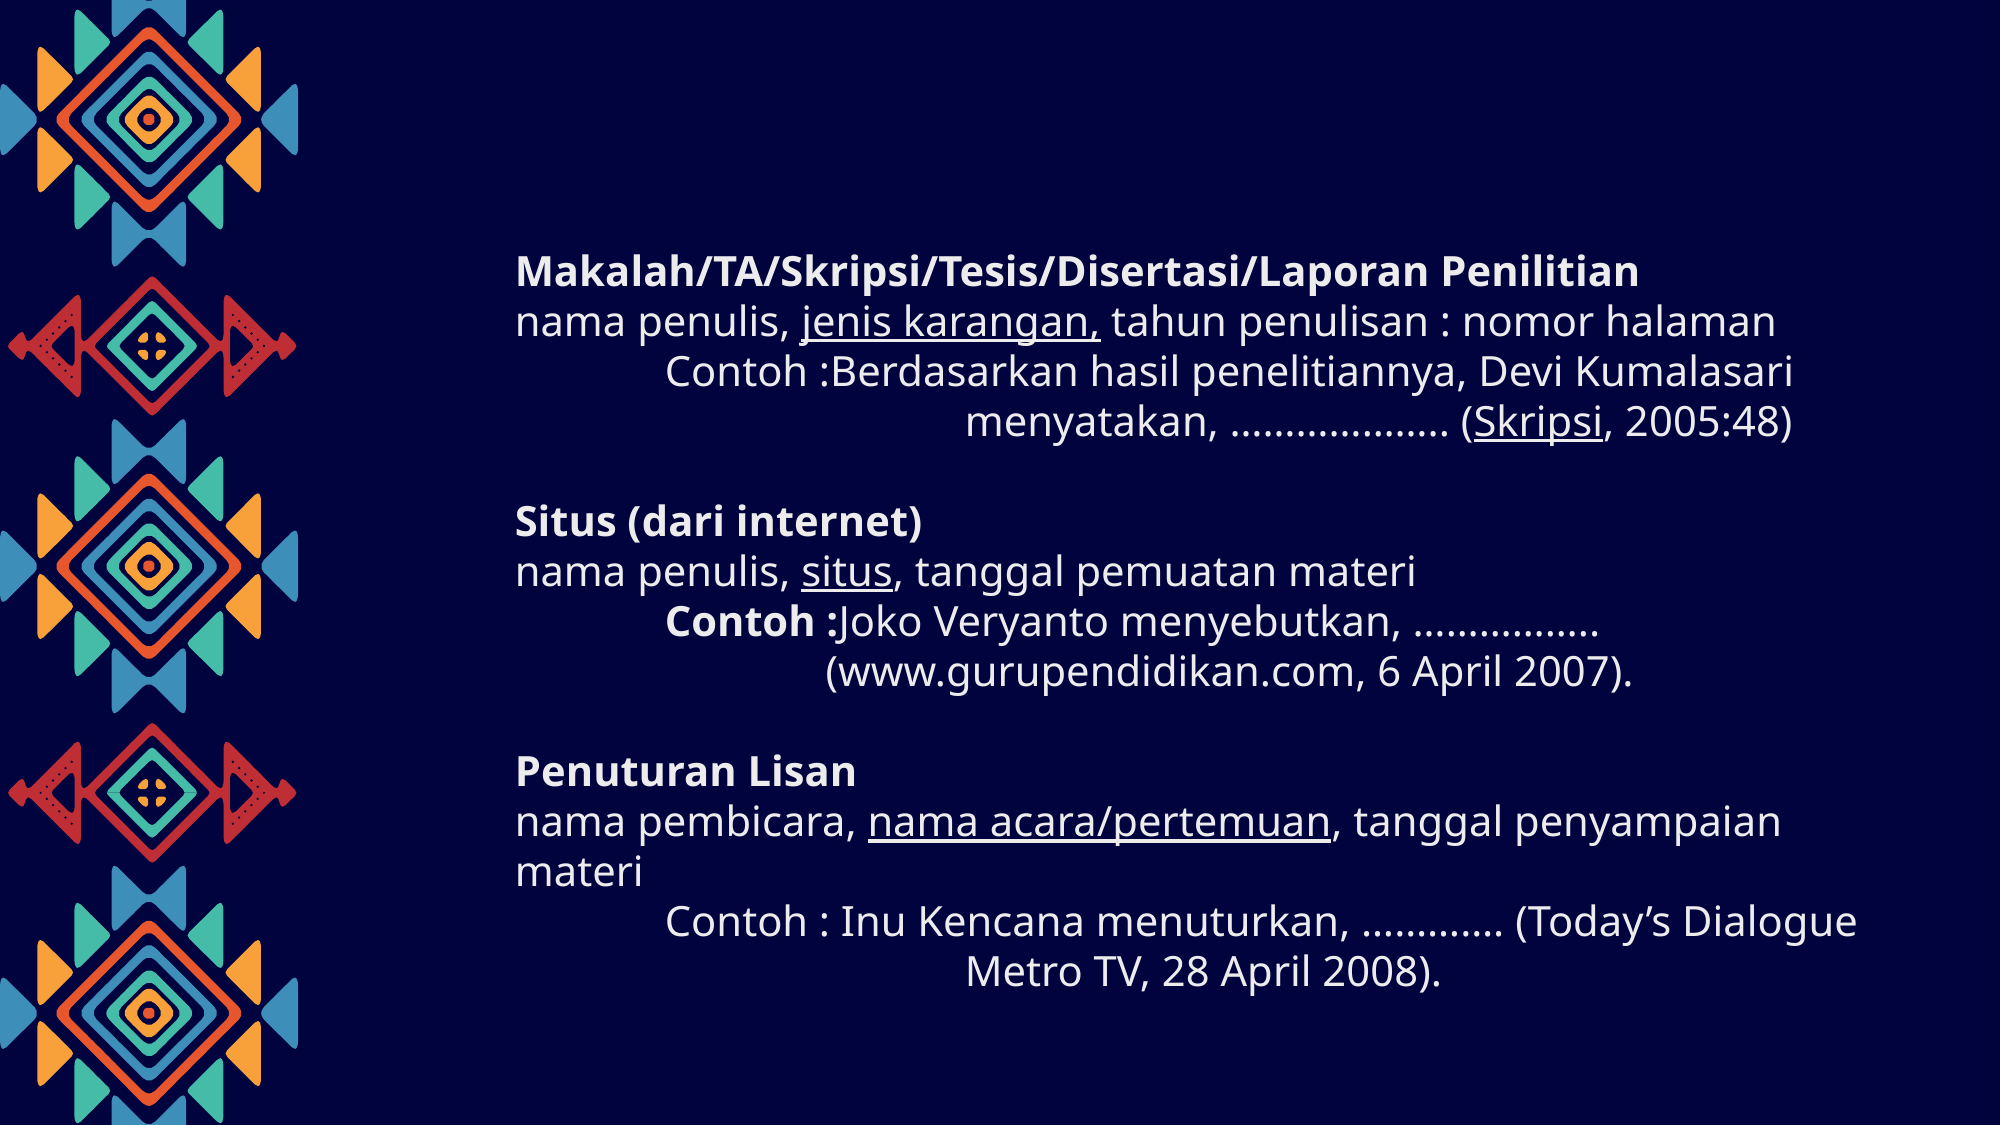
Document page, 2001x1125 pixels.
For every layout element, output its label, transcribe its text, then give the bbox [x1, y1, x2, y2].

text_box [0, 413, 827, 712]
text_box Makalah/TA/Skripsi/Tesis/Disertasi/Laporan Penilitian nama penulis, jenis karangan, tahun penulisan : nomor halaman Contoh :Berdasarkan hasil penelitiannya, Devi Kumalasari menyatakan, ……………….. (Skripsi, 2005:48) Situs (dari internet) nama penulis, situs, tanggal pemuatan materi Contoh :Joko Veryanto menyebutkan, …………….. (www.gurupendidikan.com, 6 April 2007). Penuturan Lisan nama pembicara, nama acara/pertemuan, tanggal penyampaian materi Contoh : Inu Kencana menuturkan, …………. (Today’s Dialogue Metro TV, 28 April 2008). [499, 236, 1935, 1002]
